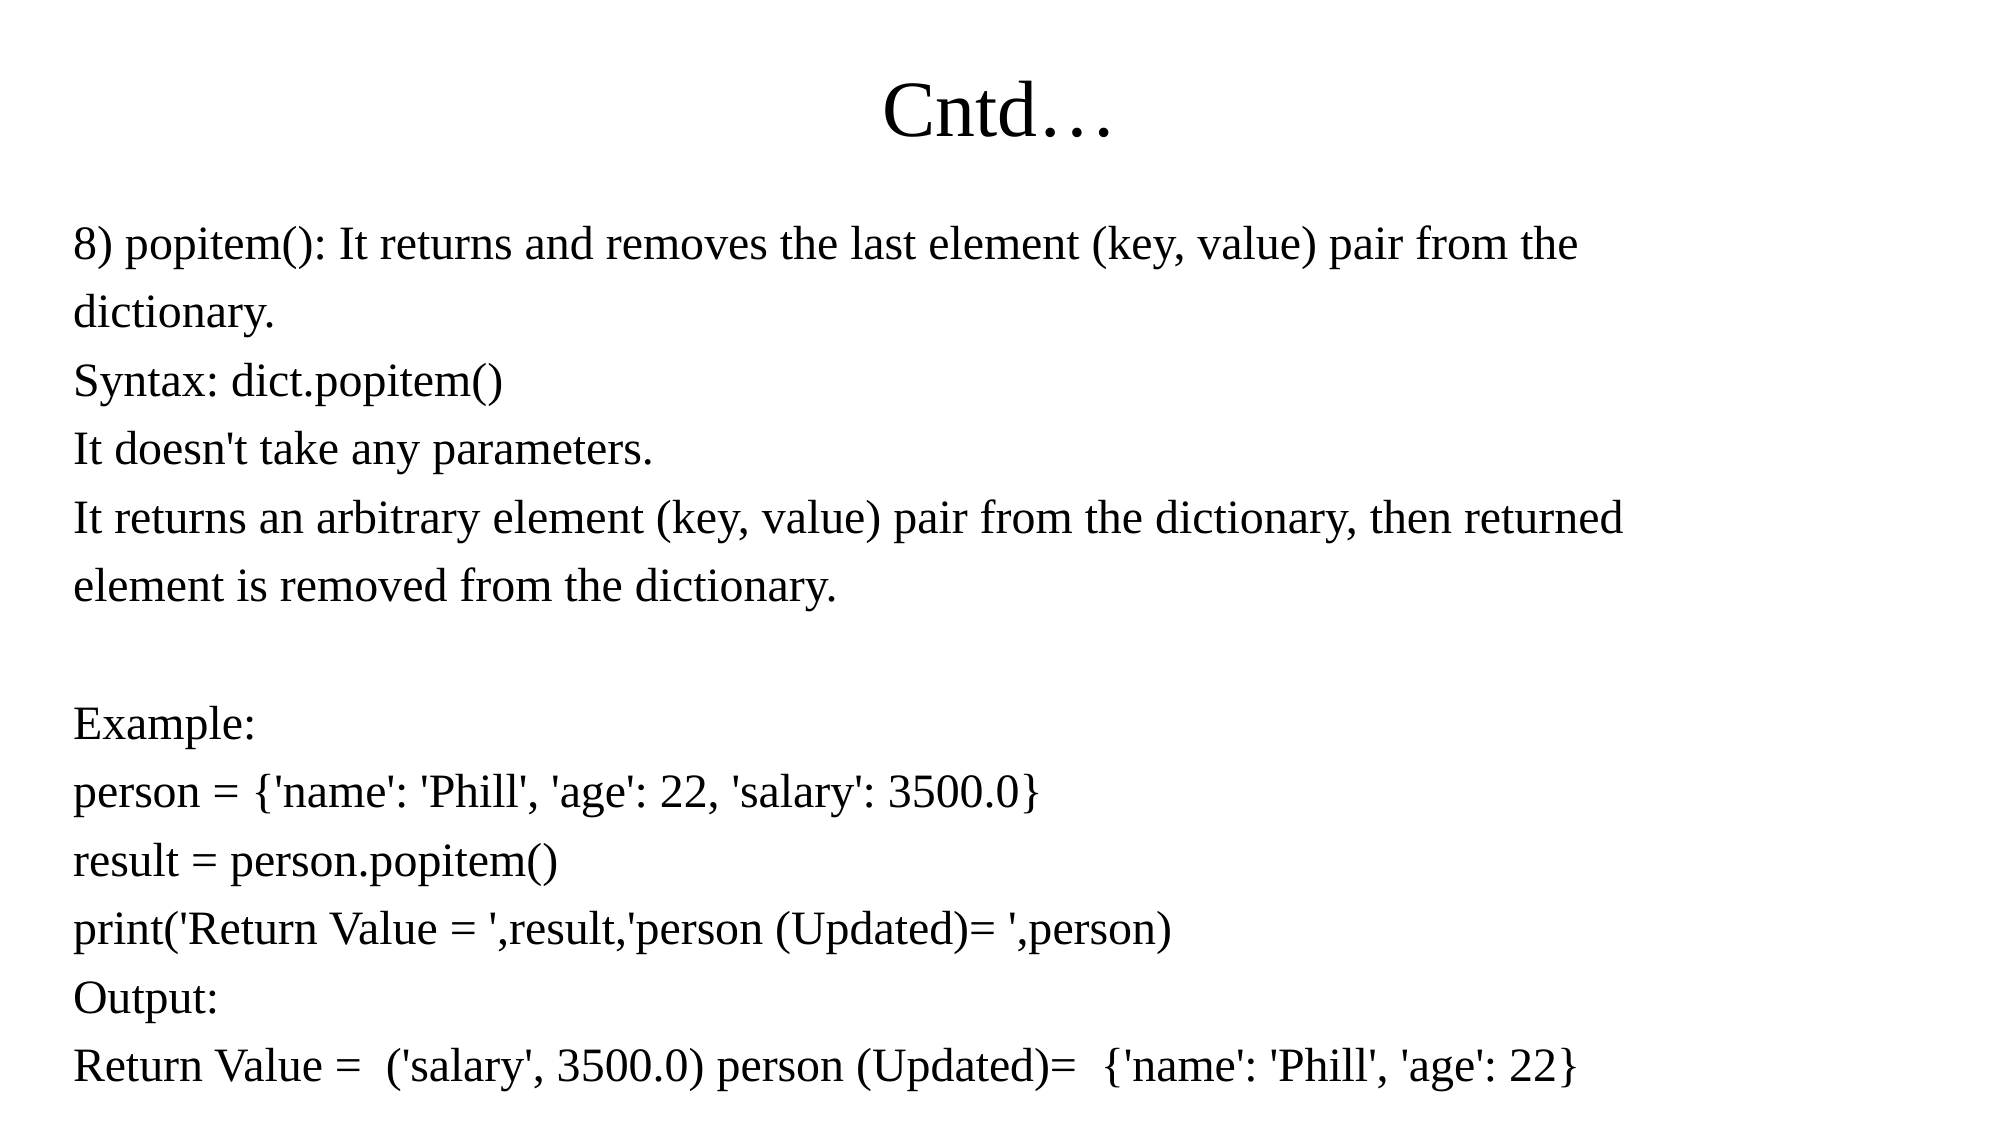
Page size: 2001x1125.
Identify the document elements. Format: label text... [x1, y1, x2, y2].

list 8) popitem(): It returns and removes the last element (key, value) pair from the dictionary. Syntax: dict.popitem() It doesn't take any parameters. It returns an arbitrary element (key, value) pair from the dictionary, then returned element is removed from the dictionary. Example: person = {'name': 'Phill', 'age': 22, 'salary': 3500.0} result = person.popitem() print('Return Value = ',result,'person (Updated)= ',person) Output: Return Value = ('salary', 3500.0) person (Updated)= {'name': 'Phill', 'age': 22} [58, 210, 1957, 1104]
title Cntd… [137, 59, 1863, 162]
